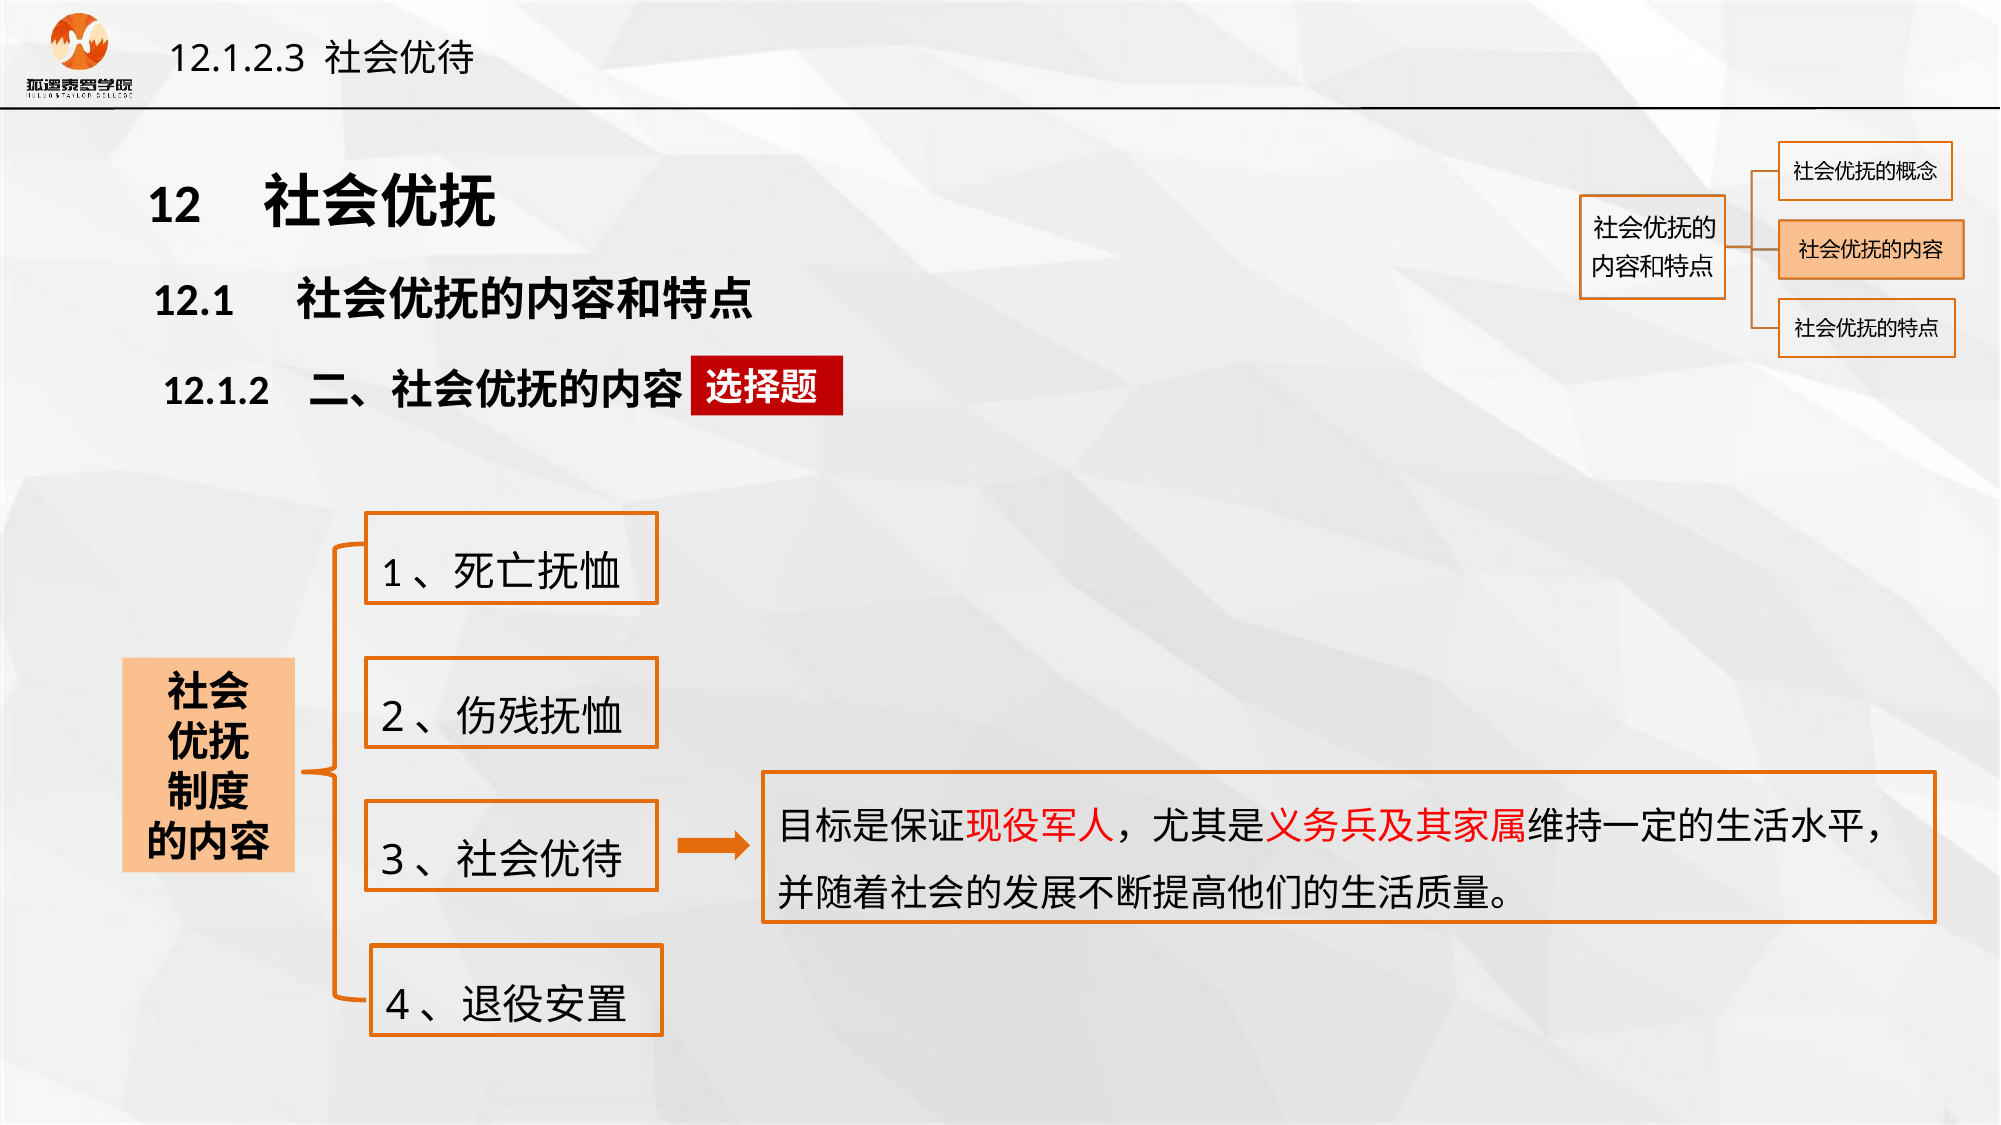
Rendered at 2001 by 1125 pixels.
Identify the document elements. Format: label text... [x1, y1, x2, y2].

text_box 社会 优抚 制度 的内容 [122, 657, 295, 873]
text_box 1、死亡抚恤 [366, 512, 658, 603]
text_box 12 社会优抚 [53, 156, 590, 242]
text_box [103, 355, 844, 422]
text_box 3、社会优待 [366, 800, 658, 891]
text_box 12.1 社会优抚的内容和特点 [113, 262, 794, 332]
text_box 2、伤残抚恤 [366, 657, 658, 748]
text_box 4、退役安置 [370, 945, 663, 1036]
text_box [677, 771, 1936, 917]
picture [4, 0, 154, 111]
text_box 12.1.2.3 社会优待 [153, 26, 490, 87]
picture [1394, 29, 2000, 465]
text_box [302, 543, 367, 1001]
